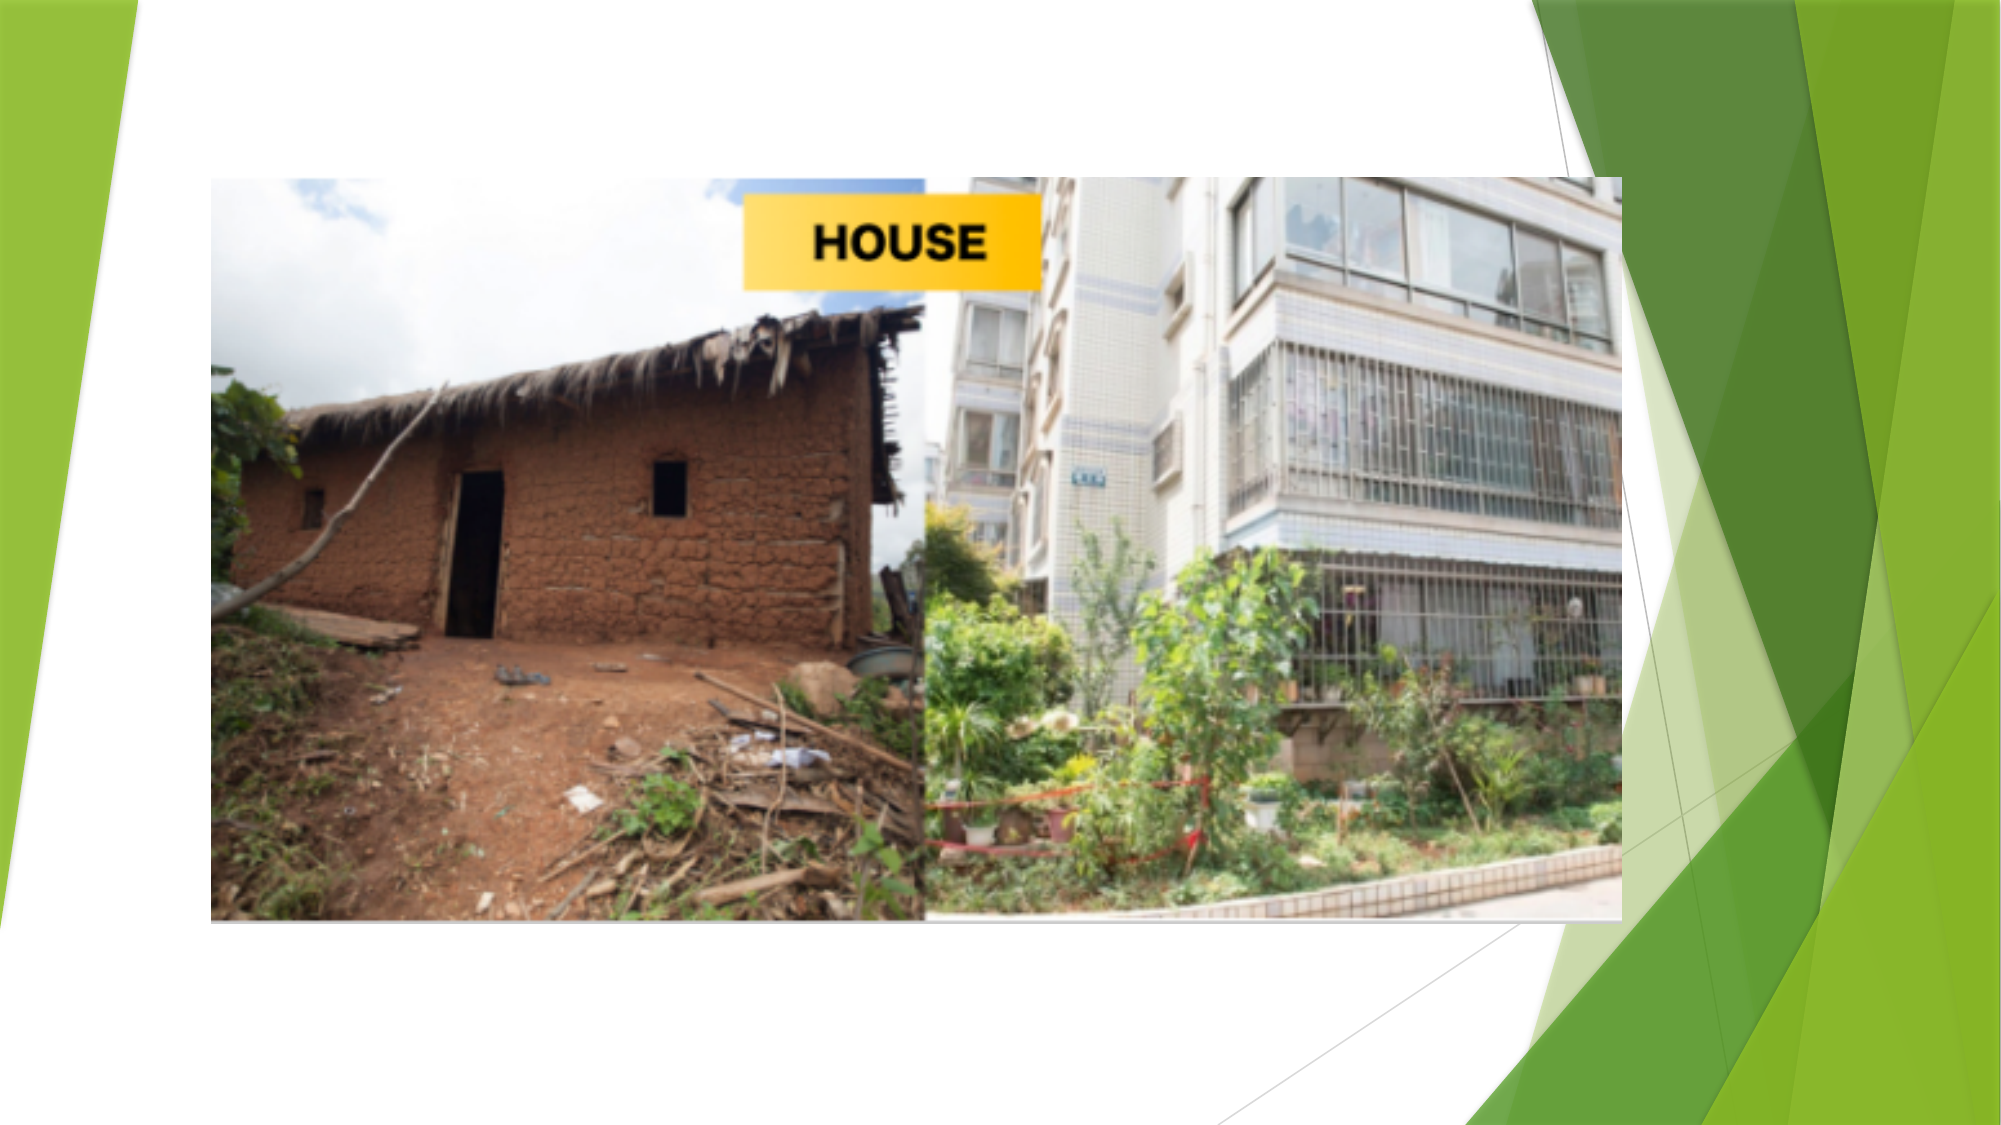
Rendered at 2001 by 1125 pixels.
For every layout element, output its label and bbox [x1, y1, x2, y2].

picture [210, 177, 1623, 924]
